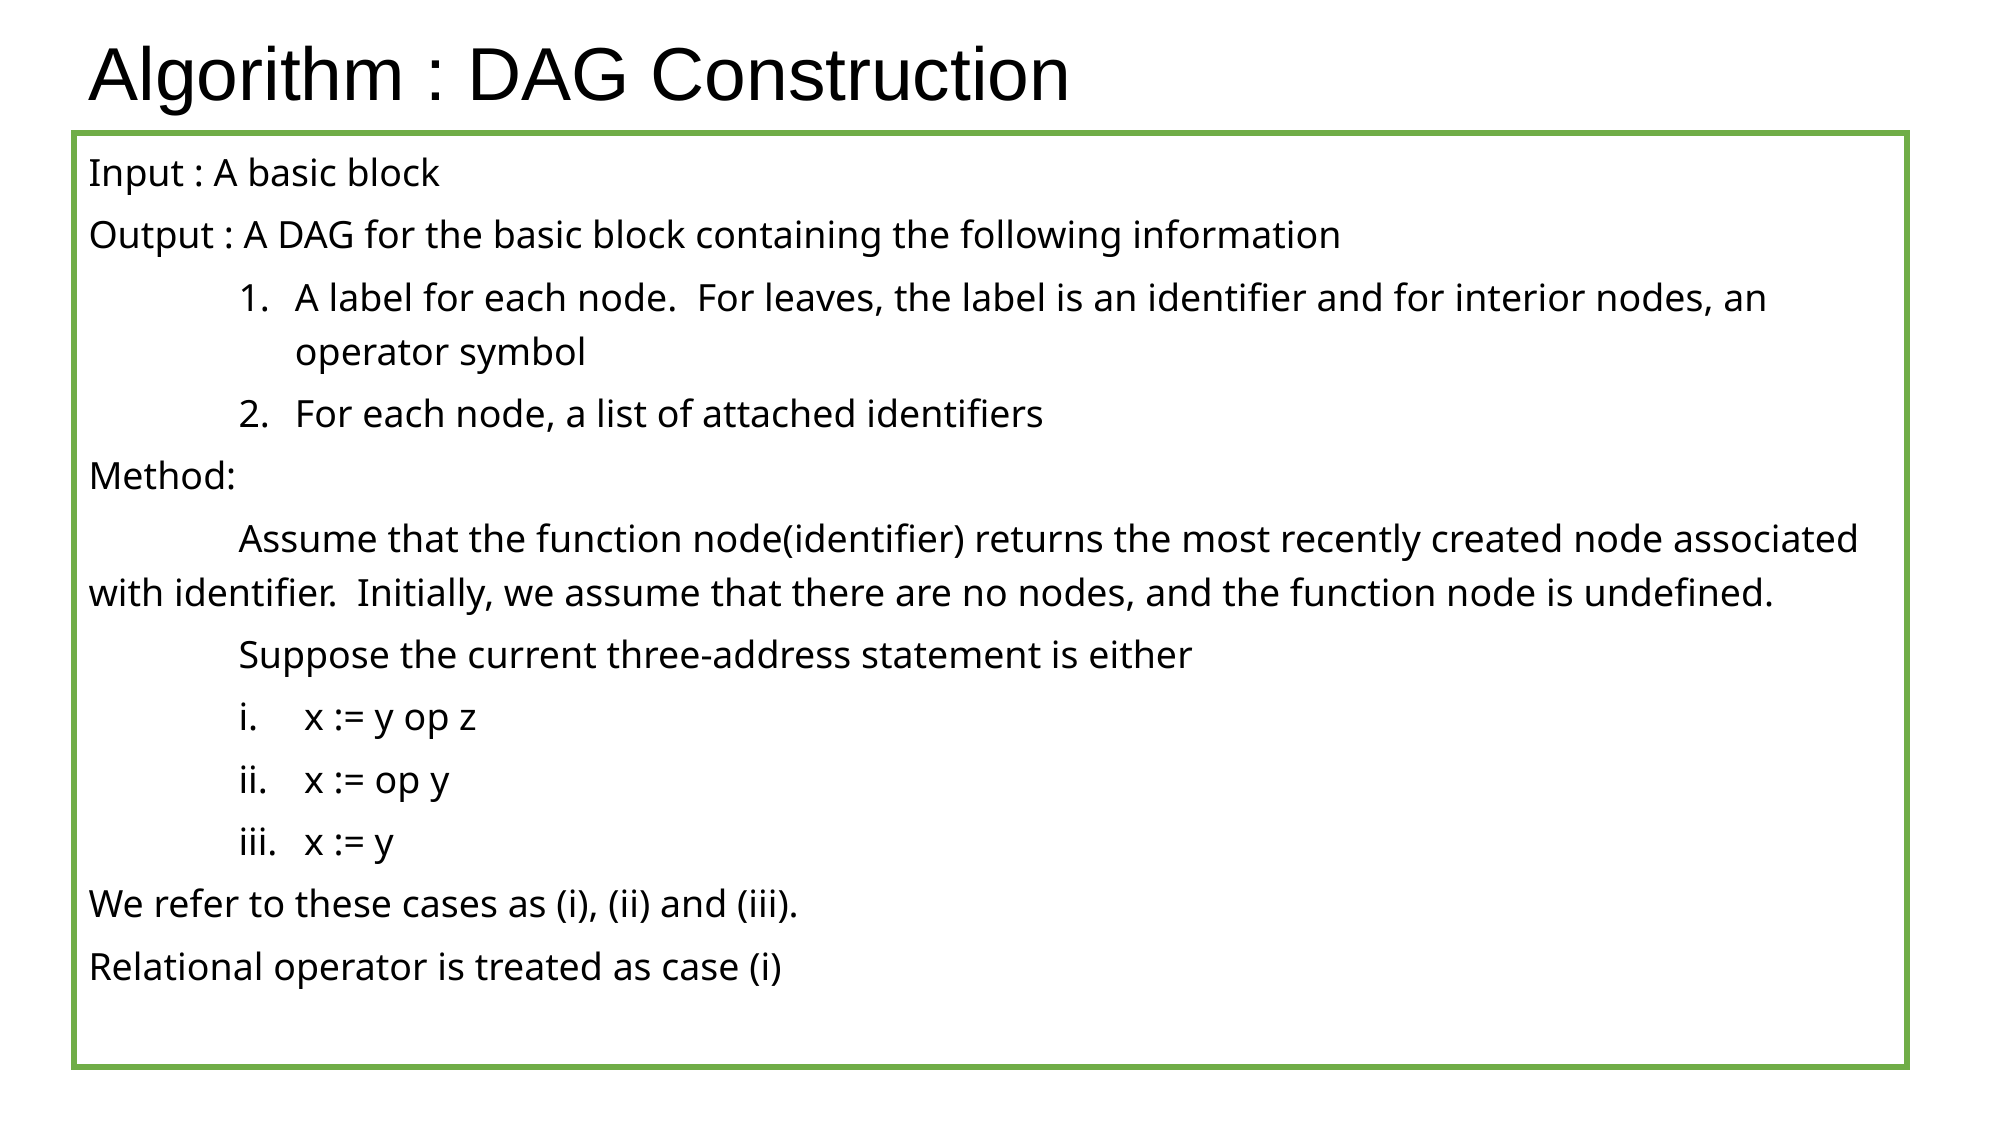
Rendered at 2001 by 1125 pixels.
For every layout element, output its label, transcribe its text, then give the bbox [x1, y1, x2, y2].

title Algorithm : DAG Construction [73, 0, 1640, 132]
list Input : A basic block Output : A DAG for the basic block containing the following information A label for each node. For leaves, the label is an identifier and for interior nodes, an operator symbol For each node, a list of attached identifiers Method: Assume that the function node(identifier) returns the most recently created node associated with identifier. Initially, we assume that there are no nodes, and the function node is undefined. Suppose the current three-address statement is either x := y op z x := op y x := y We refer to these cases as (i), (ii) and (iii). Relational operator is treated as case (i) [73, 132, 1908, 1067]
